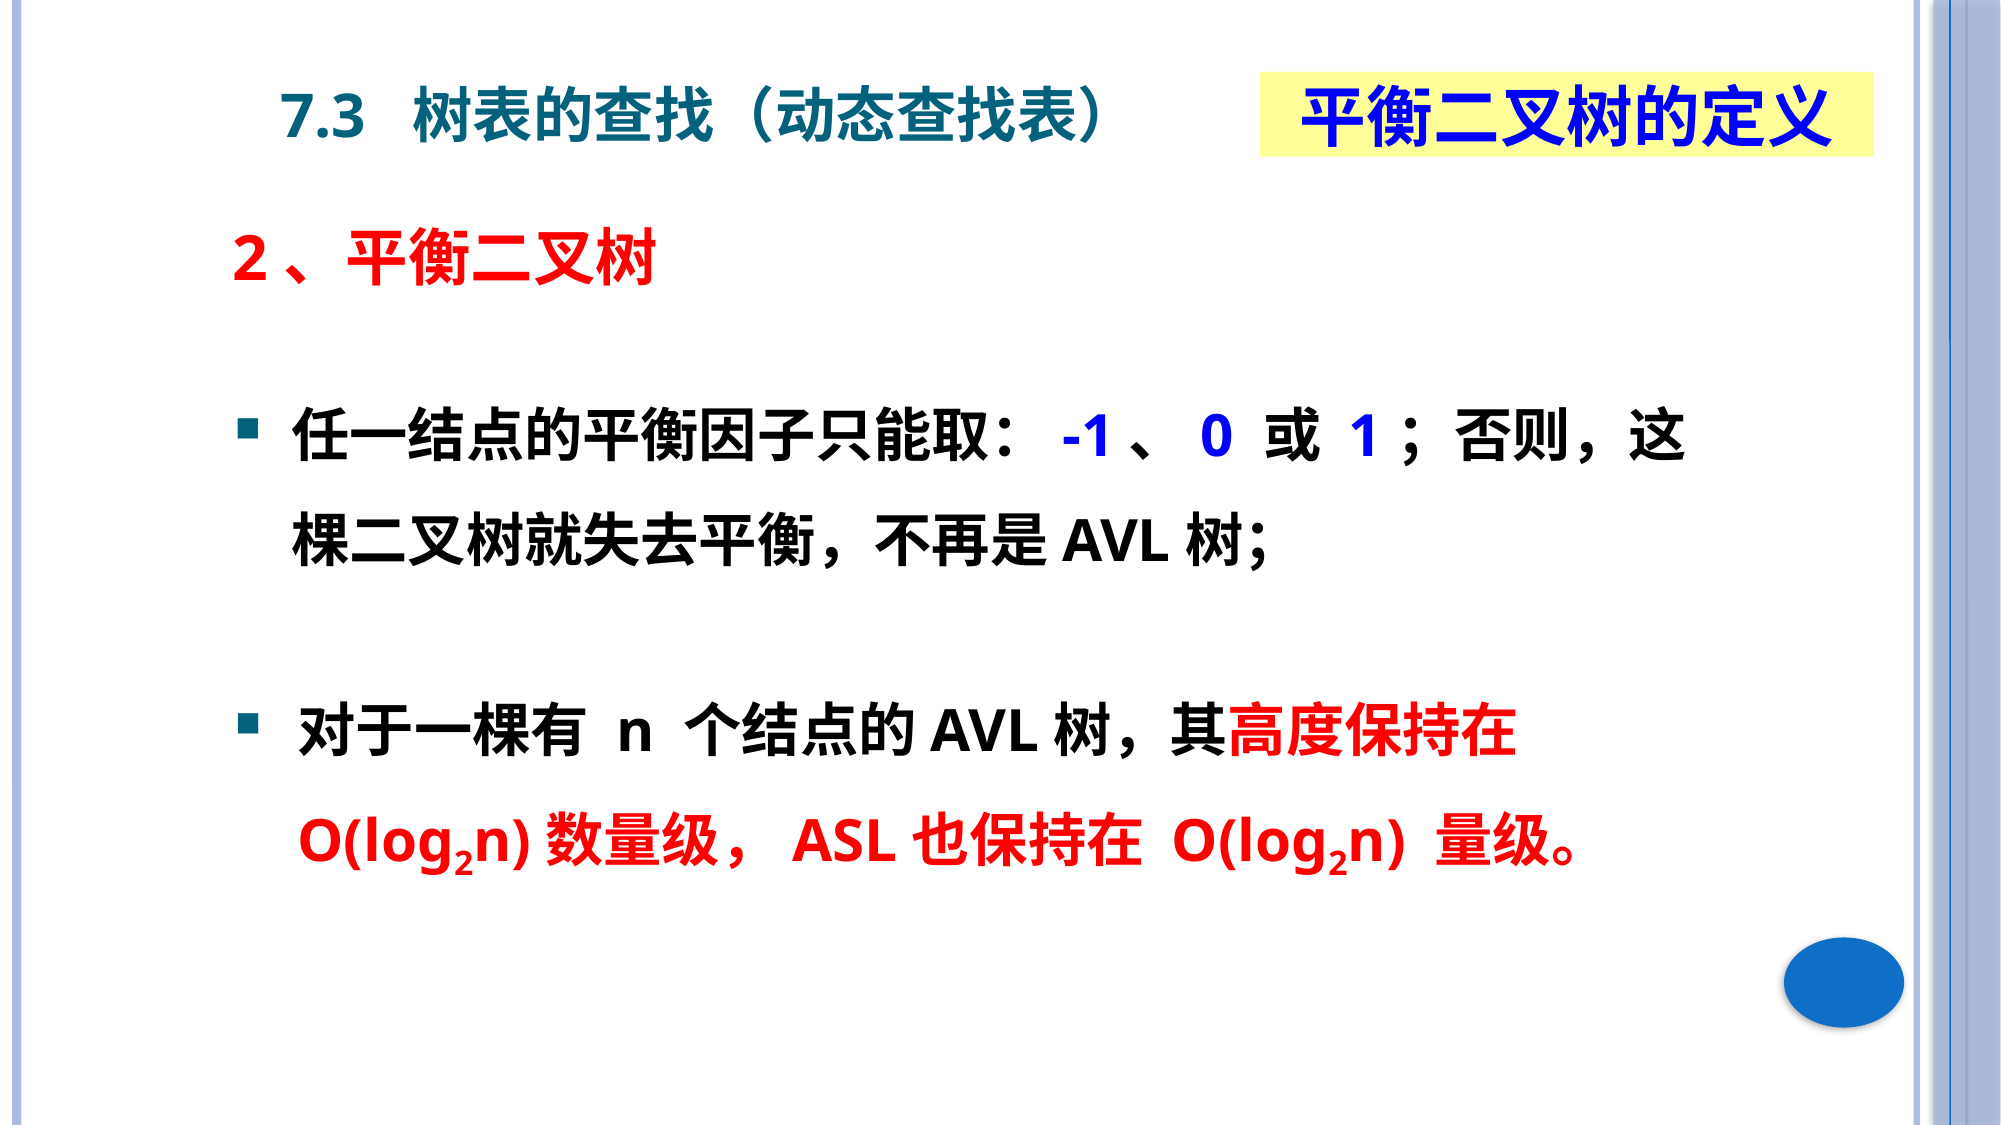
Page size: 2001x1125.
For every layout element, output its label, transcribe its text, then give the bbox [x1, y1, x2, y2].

text_box 任一结点的平衡因子只能取：-1、0 或 1；否则，这棵二叉树就失去平衡，不再是AVL树； [220, 355, 1741, 581]
text_box 对于一棵有 n 个结点的AVL树，其高度保持在 O(log2n)数量级，ASL也保持在 O(log2n) 量级。 [220, 650, 1741, 890]
text_box 7.3 树表的查找（动态查找表） [265, 64, 1213, 157]
text_box 2、平衡二叉树 [217, 173, 1827, 301]
text_box 平衡二叉树的定义 [1259, 71, 1875, 157]
